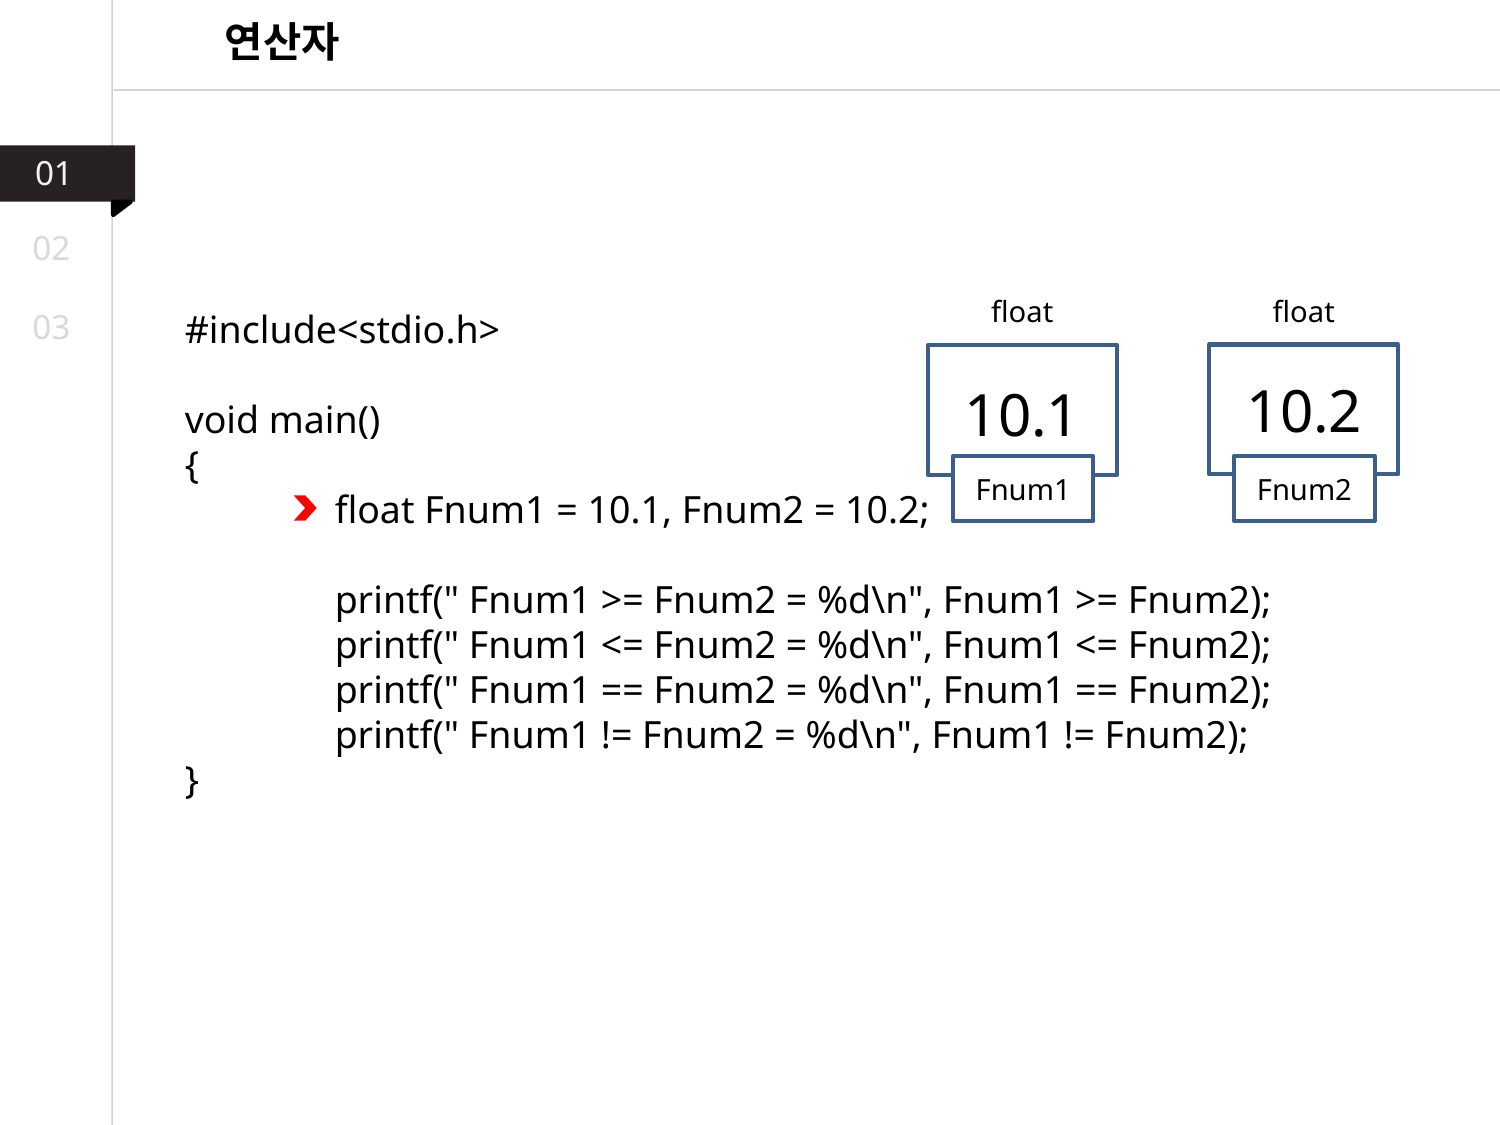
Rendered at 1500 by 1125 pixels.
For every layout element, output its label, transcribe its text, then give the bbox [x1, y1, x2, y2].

text_box 02 [17, 219, 92, 275]
text_box 03 [17, 298, 92, 354]
text_box 10.1 [949, 370, 1095, 456]
text_box Fnum2 [1232, 454, 1377, 523]
text_box [291, 493, 319, 523]
text_box 10.2 [1232, 366, 1377, 452]
text_box 연산자 [121, 8, 443, 74]
text_box #include<stdio.h> void main() { float Fnum1 = 10.1, Fnum2 = 10.2; printf(" Fnum1 >= Fnum2 = %d\n", Fnum1 >= Fnum2); printf(" Fnum1 <= Fnum2 = %d\n", Fnum1 <= Fnum2); printf(" Fnum1 == Fnum2 = %d\n", Fnum1 == Fnum2); printf(" Fnum1 != Fnum2 = %d\n", Fnum1 != Fnum2); } [170, 298, 1364, 809]
text_box [0, 143, 107, 204]
text_box [1207, 342, 1400, 476]
text_box float [1257, 286, 1350, 336]
text_box float [976, 286, 1069, 336]
text_box [926, 343, 1119, 477]
text_box [117, 143, 137, 204]
text_box Fnum1 [951, 456, 1095, 523]
text_box [117, 199, 133, 215]
text_box 01 [20, 144, 107, 200]
